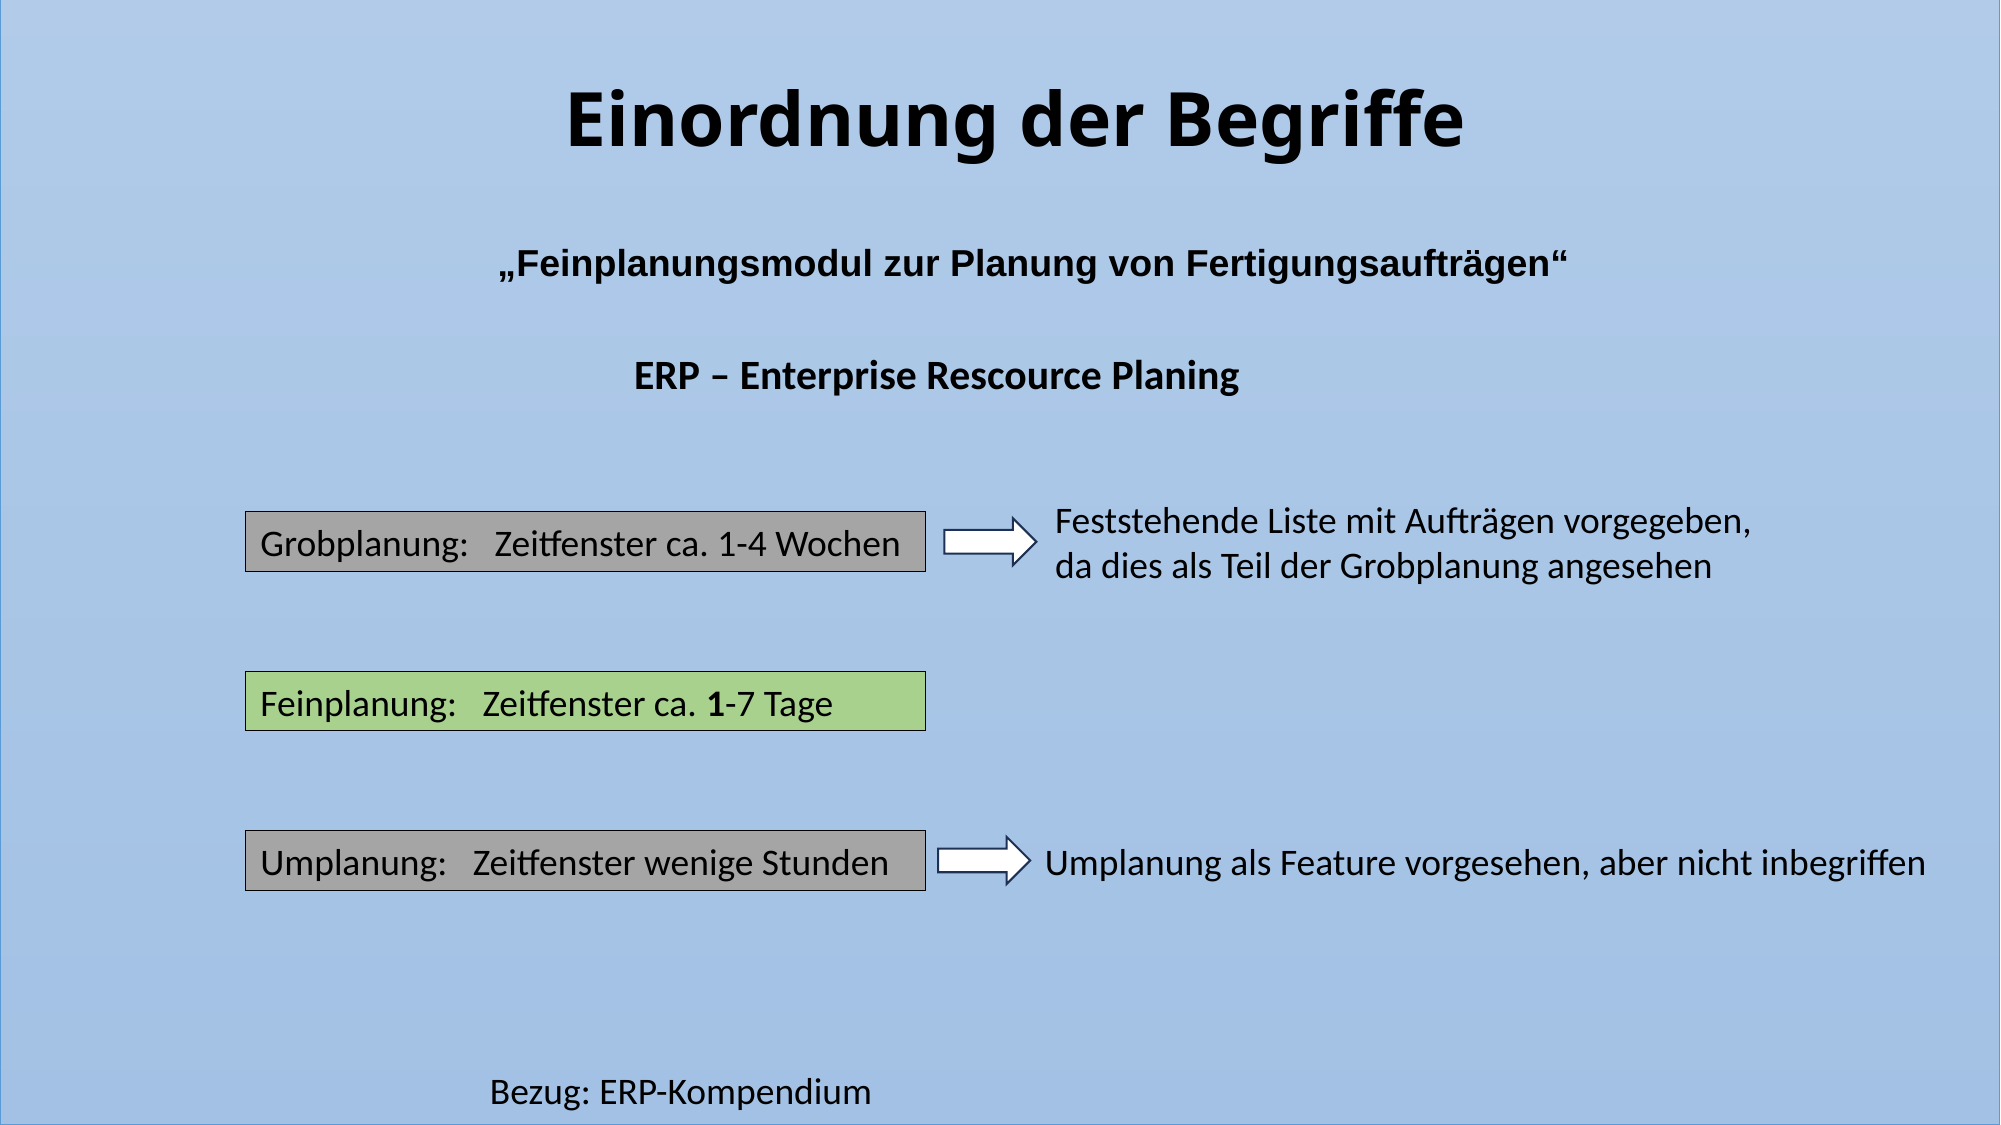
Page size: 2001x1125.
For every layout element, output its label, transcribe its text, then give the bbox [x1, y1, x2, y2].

text_box „Feinplanungsmodul zur Planung von Fertigungsaufträgen“ [482, 231, 1598, 291]
text_box ERP – Enterprise Rescource Planing [619, 340, 1413, 406]
text_box Feststehende Liste mit Aufträgen vorgegeben, da dies als Teil der Grobplanung angesehen [1040, 488, 1812, 594]
text_box [0, 0, 2000, 1125]
text_box Umplanung als Feature vorgesehen, aber nicht inbegriffen [1030, 830, 1968, 891]
text_box Feinplanung: Zeitfenster ca. 1-7 Tage [245, 671, 926, 731]
text_box Grobplanung: Zeitfenster ca. 1-4 Wochen [245, 511, 926, 572]
text_box Umplanung: Zeitfenster wenige Stunden [245, 830, 926, 891]
title Einordnung der Begriffe [153, 13, 1879, 232]
text_box [943, 515, 1038, 568]
text_box [937, 834, 1032, 887]
text_box Bezug: ERP-Kompendium [475, 1059, 1598, 1119]
